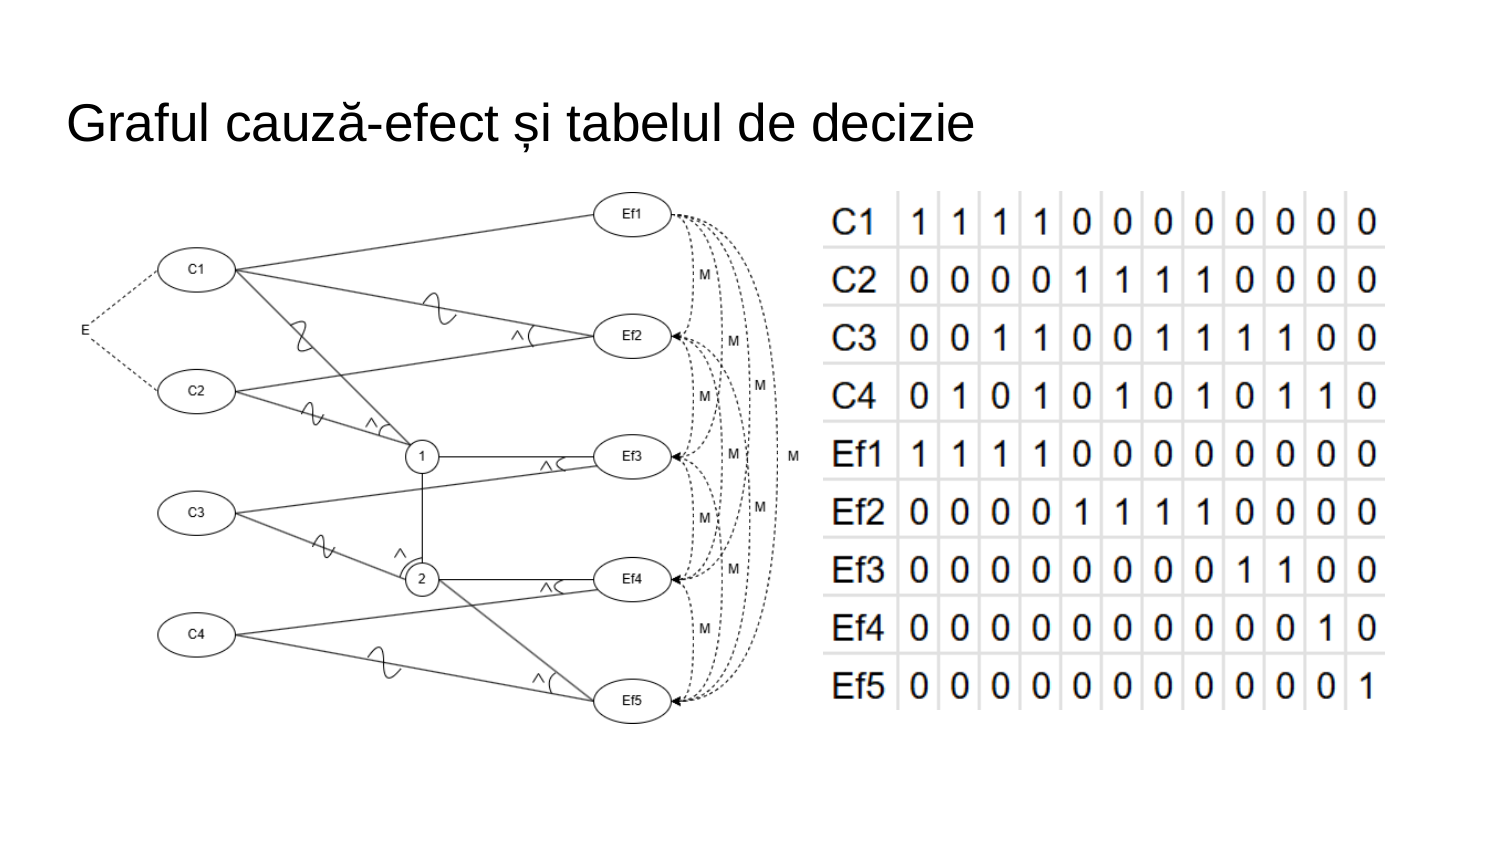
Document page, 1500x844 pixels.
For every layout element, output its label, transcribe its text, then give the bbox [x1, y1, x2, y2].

picture [823, 191, 1385, 710]
picture [80, 192, 799, 724]
title Graful cauză-efect și tabelul de decizie [51, 72, 1449, 167]
